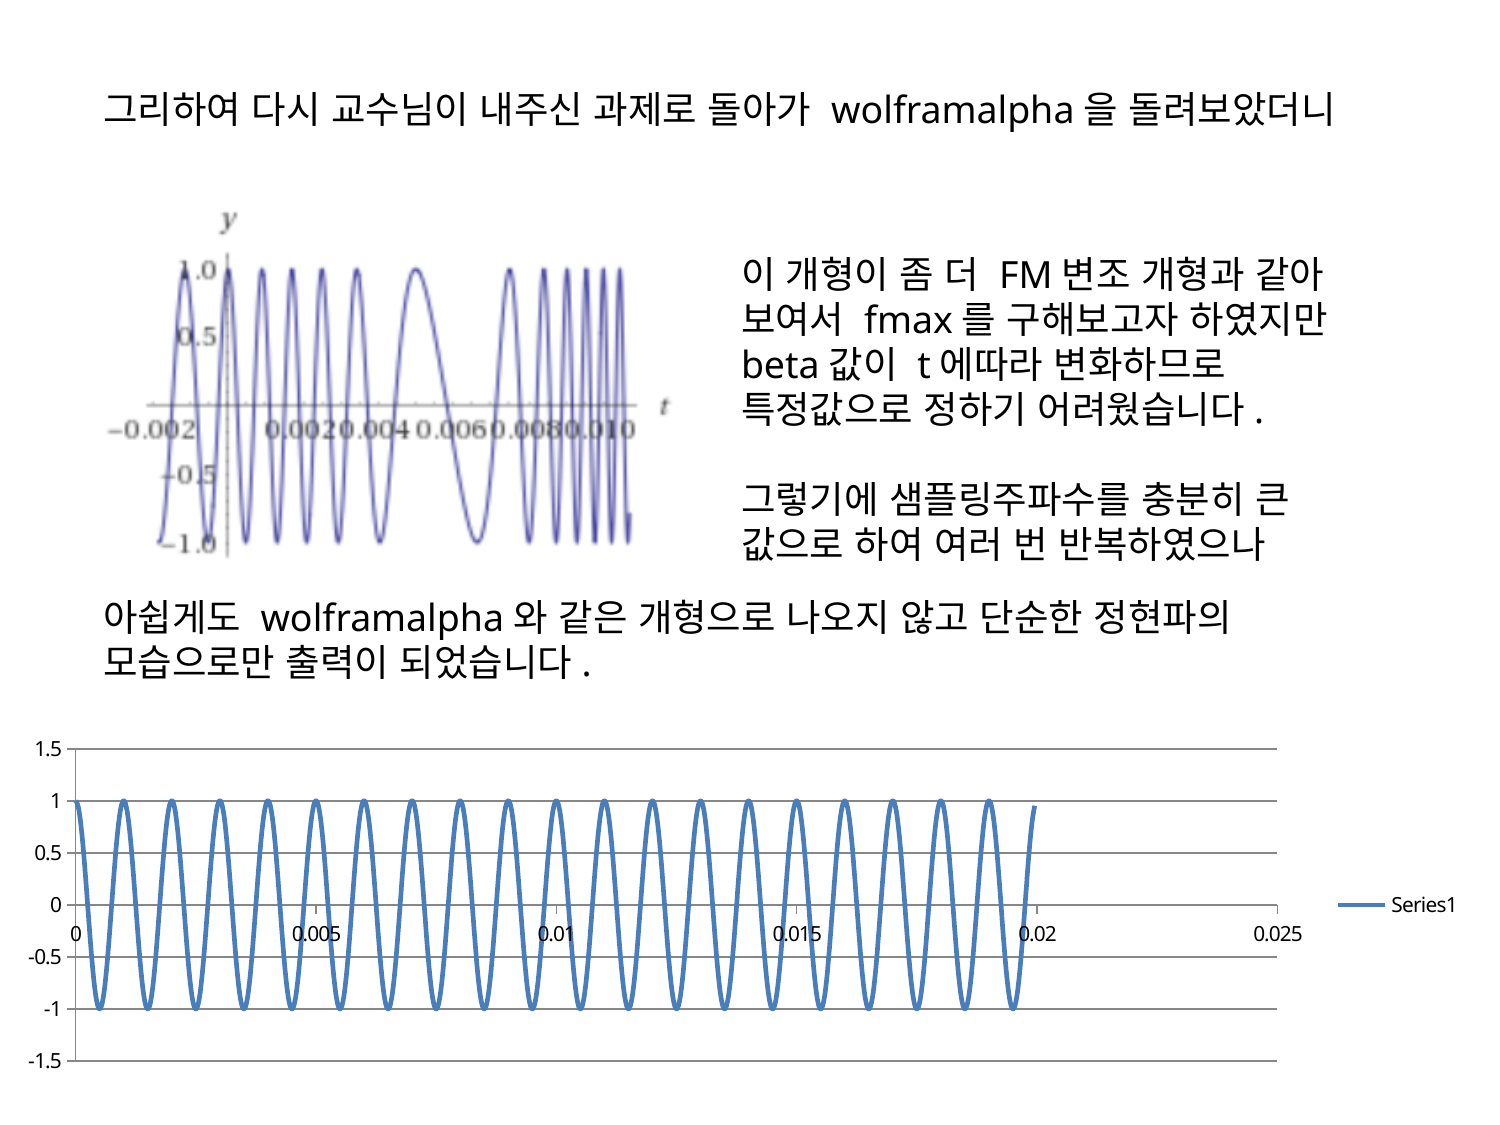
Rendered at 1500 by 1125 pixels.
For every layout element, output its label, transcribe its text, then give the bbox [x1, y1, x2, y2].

text_box 아쉽게도 wolframalpha와 같은 개형으로 나오지 않고 단순한 정현파의 모습으로만 출력이 되었습니다. [88, 586, 1317, 691]
picture [100, 199, 694, 610]
chart [0, 727, 1477, 1083]
text_box 이 개형이 좀 더 FM변조 개형과 같아 보여서 fmax를 구해보고자 하였지만 beta값이 t에따라 변화하므로 특정값으로 정하기 어려웠습니다. 그렇기에 샘플링주파수를 충분히 큰 값으로 하여 여러 번 반복하였으나 [726, 243, 1412, 574]
text_box 그리하여 다시 교수님이 내주신 과제로 돌아가 wolframalpha을 돌려보았더니 [88, 78, 1365, 726]
